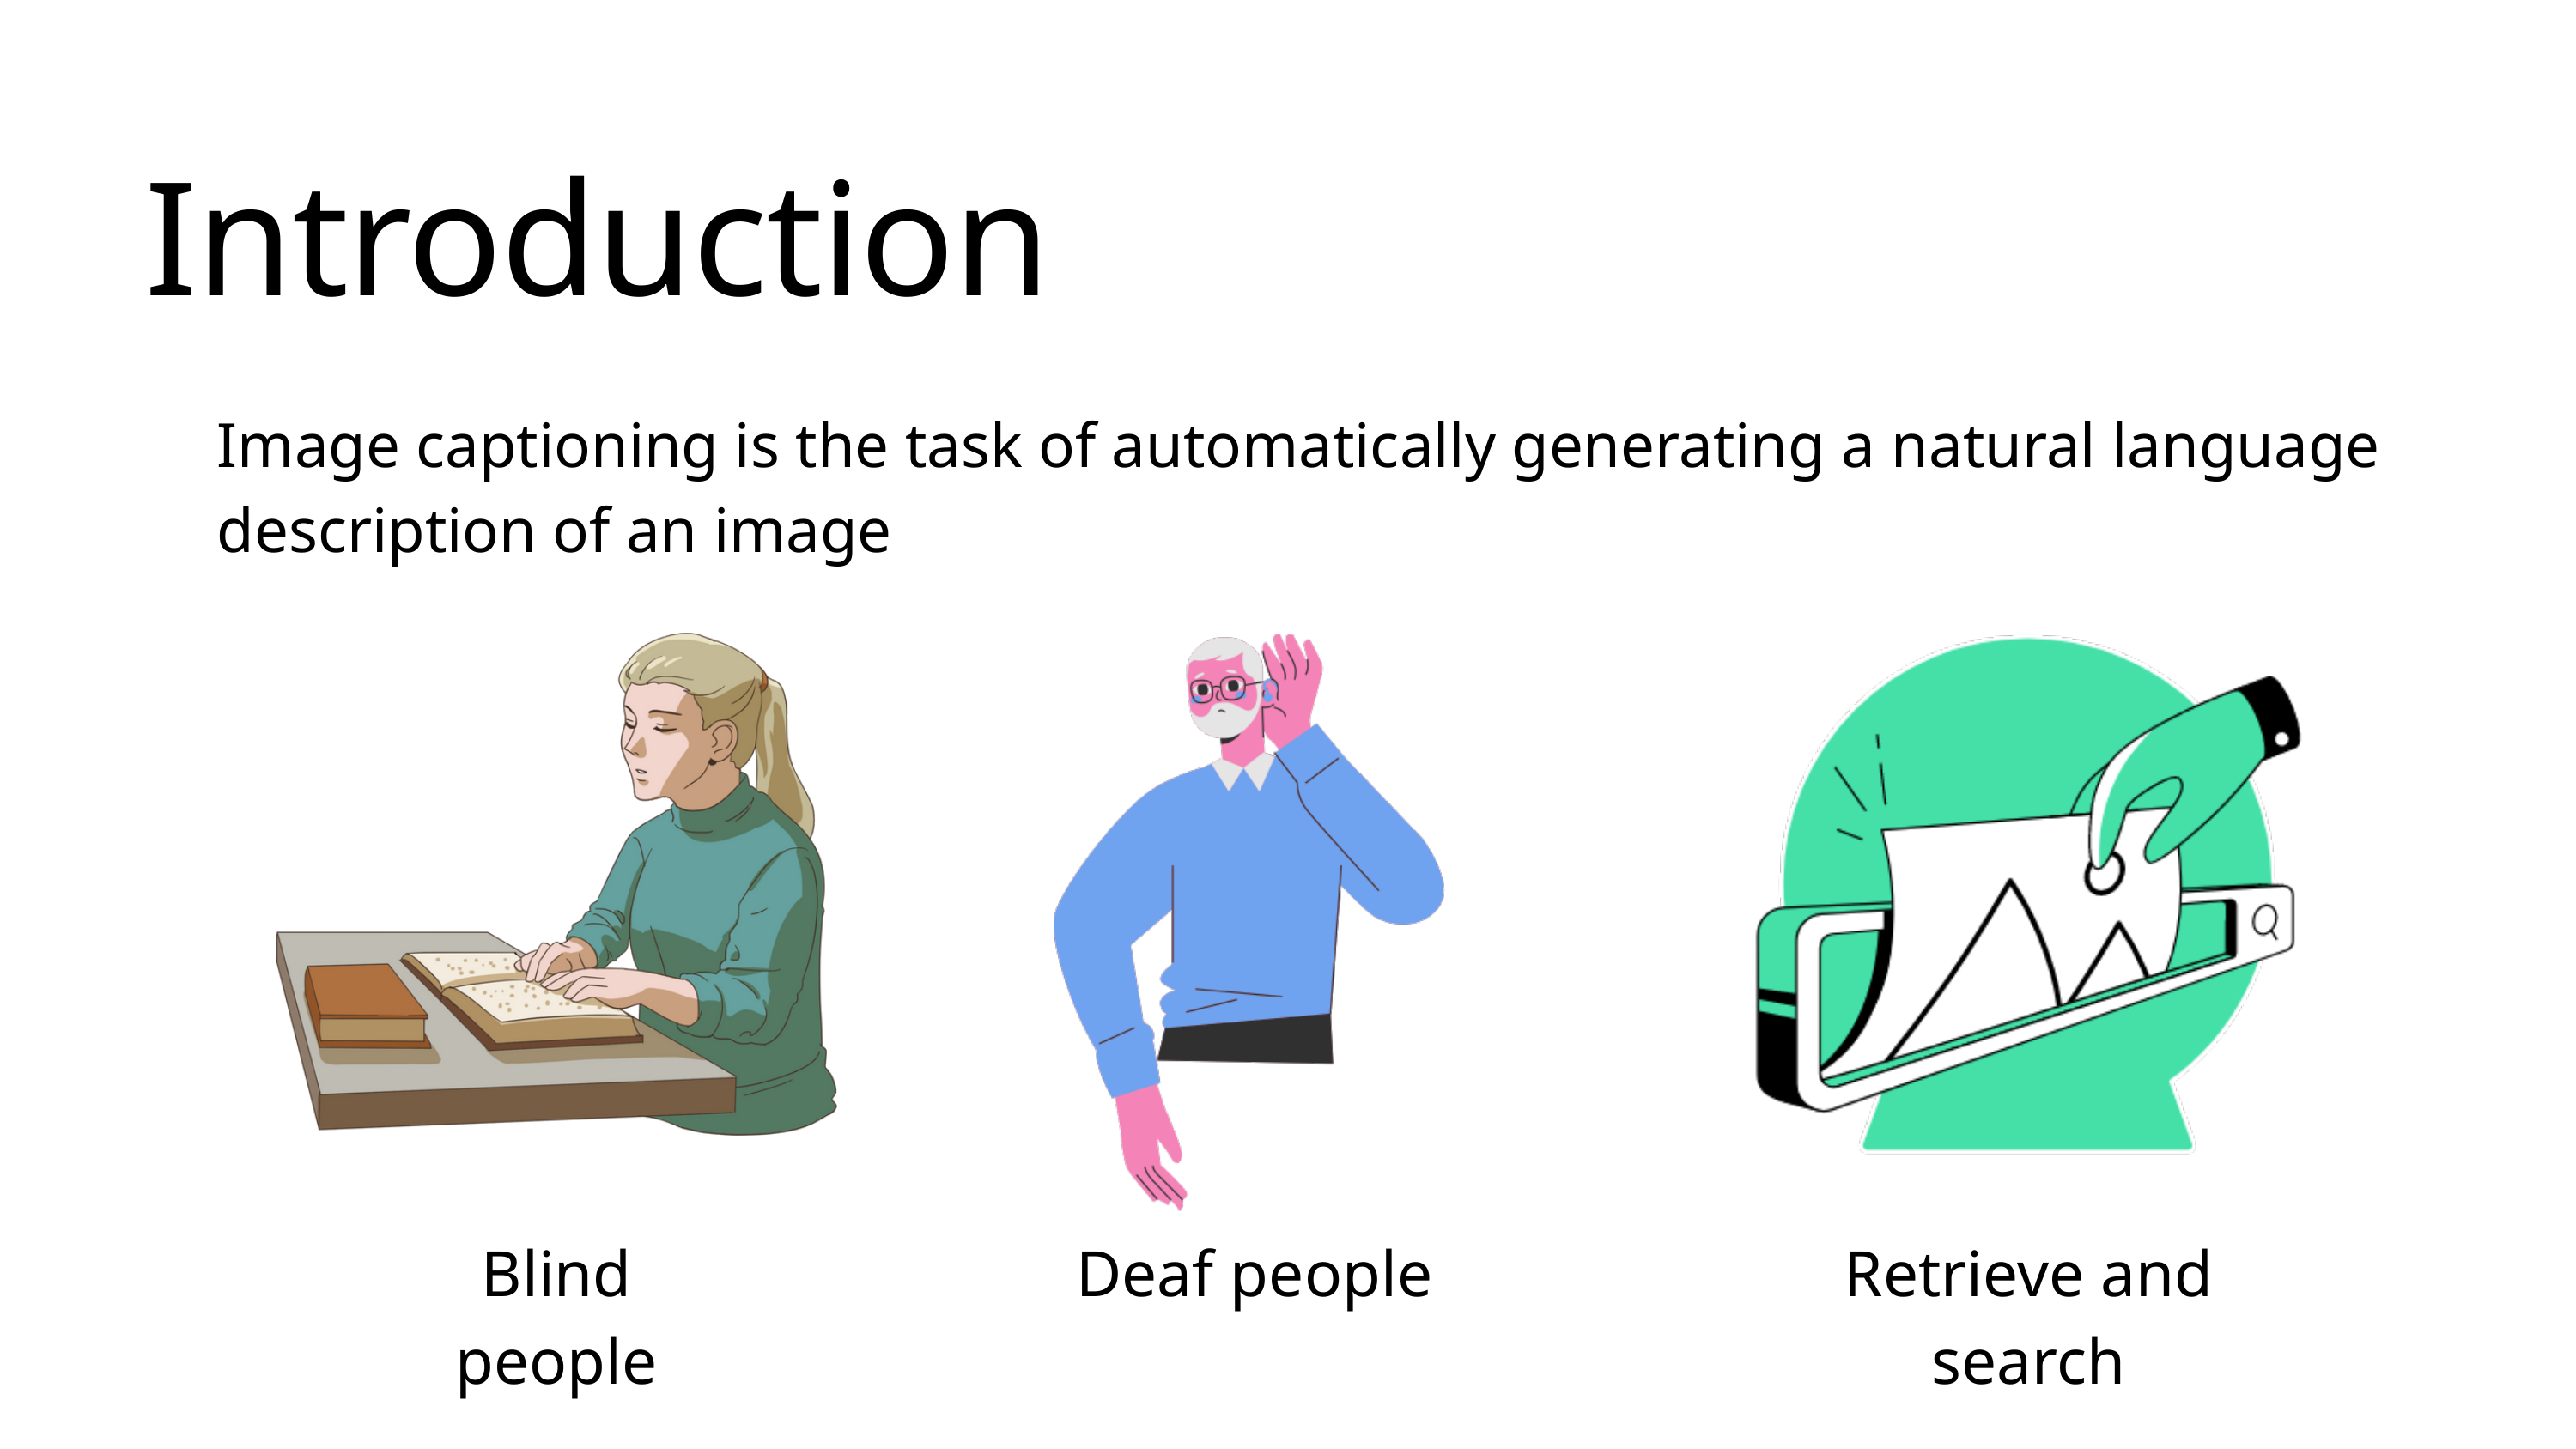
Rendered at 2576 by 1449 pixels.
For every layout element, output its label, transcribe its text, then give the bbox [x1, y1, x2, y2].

picture [1053, 632, 1456, 1213]
text_box Blind people [376, 1222, 737, 1397]
text_box Deaf people [1075, 1222, 1434, 1310]
text_box Image captioning is the task of automatically generating a natural language description of an image [216, 394, 2409, 565]
text_box Retrieve and search [1741, 1222, 2318, 1397]
text_box Introduction [144, 154, 1054, 328]
picture [1705, 632, 2353, 1157]
picture [276, 632, 837, 1137]
